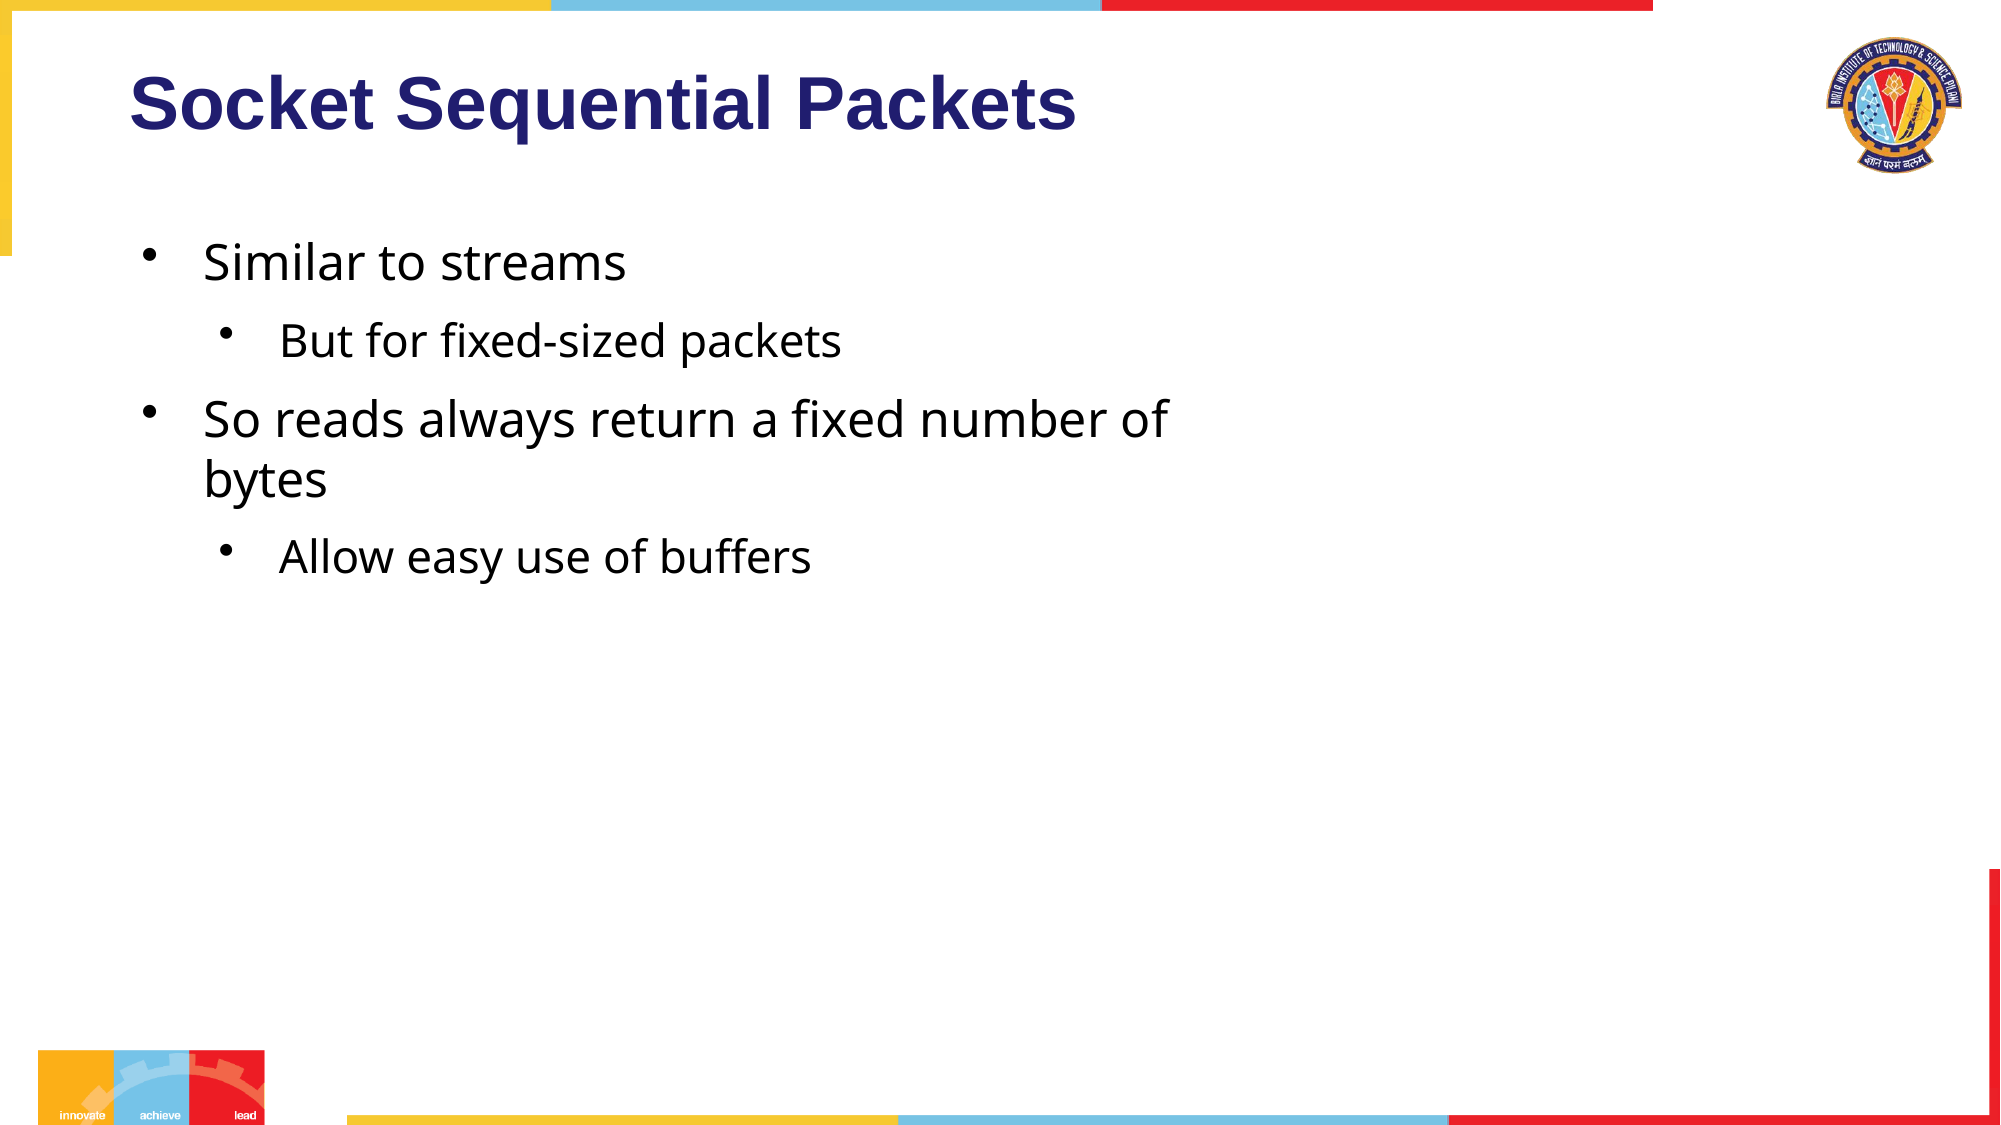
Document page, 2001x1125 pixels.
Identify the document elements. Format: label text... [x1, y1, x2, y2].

picture [38, 1050, 265, 1125]
list Similar to streams But for fixed-sized packets So reads always return a fixed number of bytes Allow easy use of buffers [139, 205, 1249, 869]
title Socket Sequential Packets [127, 52, 1873, 243]
picture [0, 0, 1653, 256]
picture [347, 869, 2000, 1125]
picture [1826, 37, 1962, 174]
